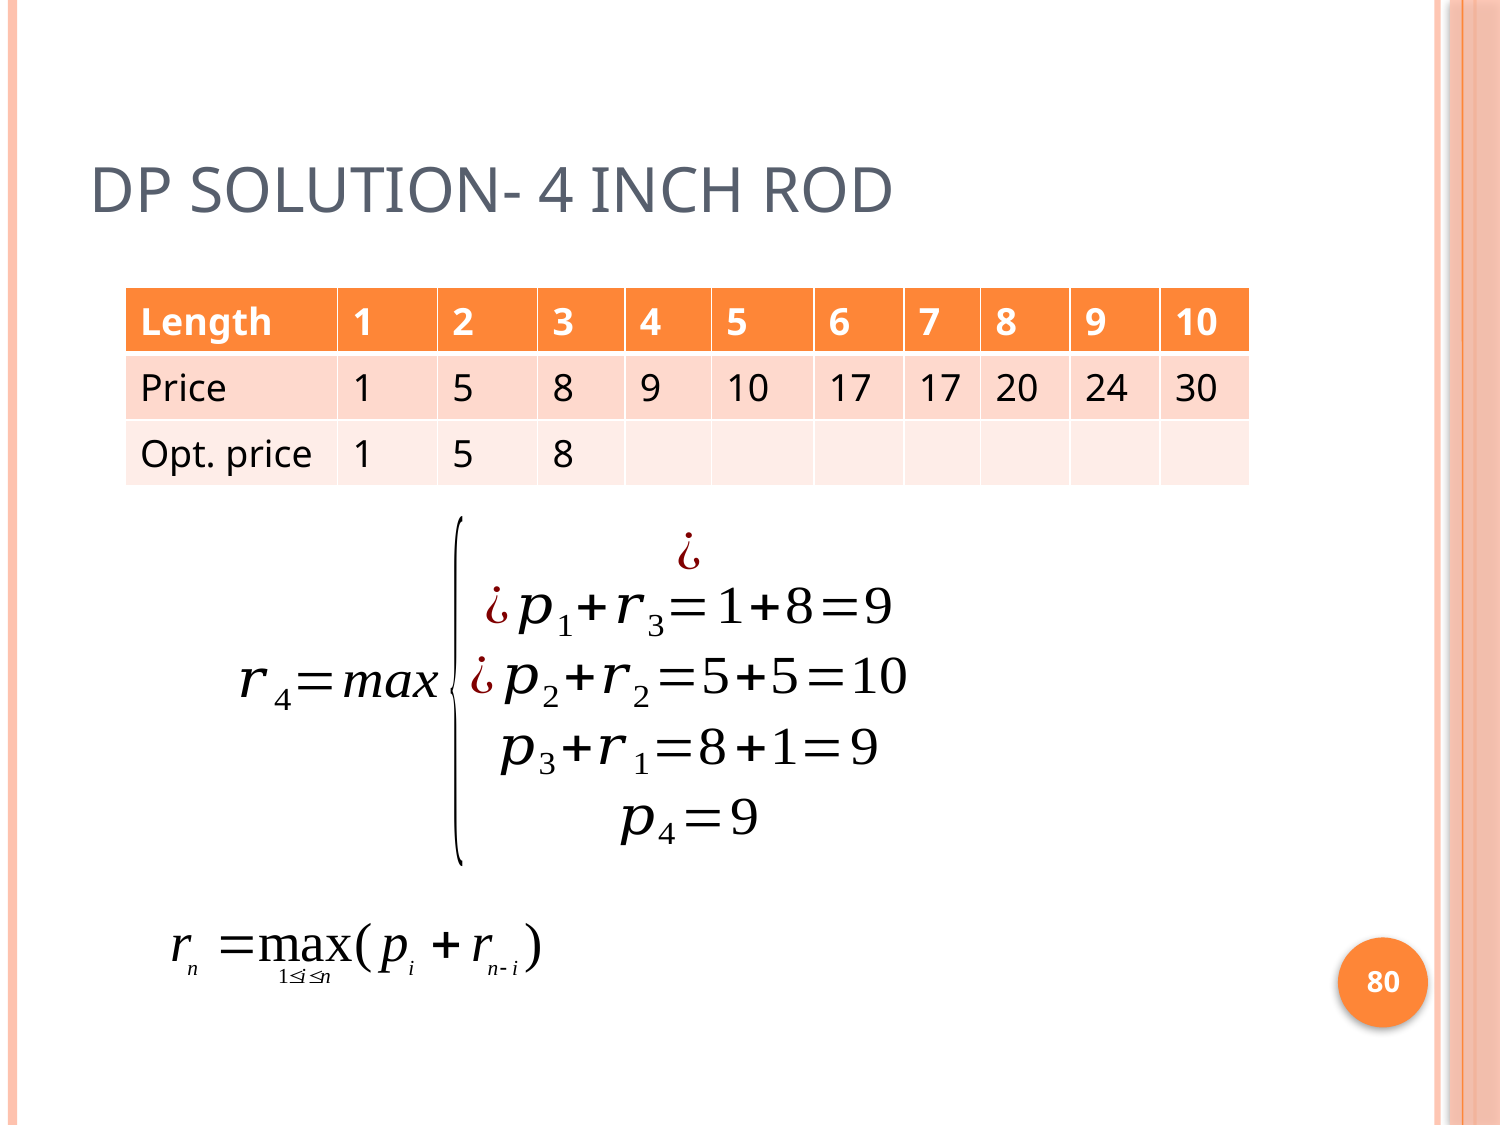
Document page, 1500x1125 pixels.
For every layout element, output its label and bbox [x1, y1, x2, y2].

table_cell [626, 421, 711, 485]
table_cell [1071, 356, 1159, 419]
table_cell [126, 421, 337, 485]
table_cell [126, 356, 337, 419]
table_header [126, 288, 337, 351]
table_header [712, 288, 813, 351]
table_cell [981, 356, 1069, 419]
text_box [164, 911, 551, 993]
table_cell [438, 356, 537, 419]
table_cell [712, 356, 813, 419]
table_cell [981, 421, 1069, 485]
table_cell [626, 356, 711, 419]
slide_number [1333, 940, 1434, 1026]
table_cell [815, 421, 903, 485]
table_header [626, 288, 711, 351]
table_cell [338, 356, 437, 419]
table_cell [1161, 356, 1249, 419]
table_header [538, 288, 624, 351]
table_cell [815, 356, 903, 419]
table_header [1071, 288, 1159, 351]
table_header [905, 288, 980, 351]
table_header [438, 288, 537, 351]
table_cell [1071, 421, 1159, 485]
table_cell [712, 421, 813, 485]
table_cell [538, 421, 624, 485]
title [75, 45, 1300, 233]
table_cell [438, 421, 537, 485]
table_header [981, 288, 1069, 351]
table_header [1161, 288, 1249, 351]
table_cell [338, 421, 437, 485]
table_cell [905, 421, 980, 485]
table_header [815, 288, 903, 351]
table_cell [538, 356, 624, 419]
table_cell [905, 356, 980, 419]
table_cell [1161, 421, 1249, 485]
table_header [338, 288, 437, 351]
